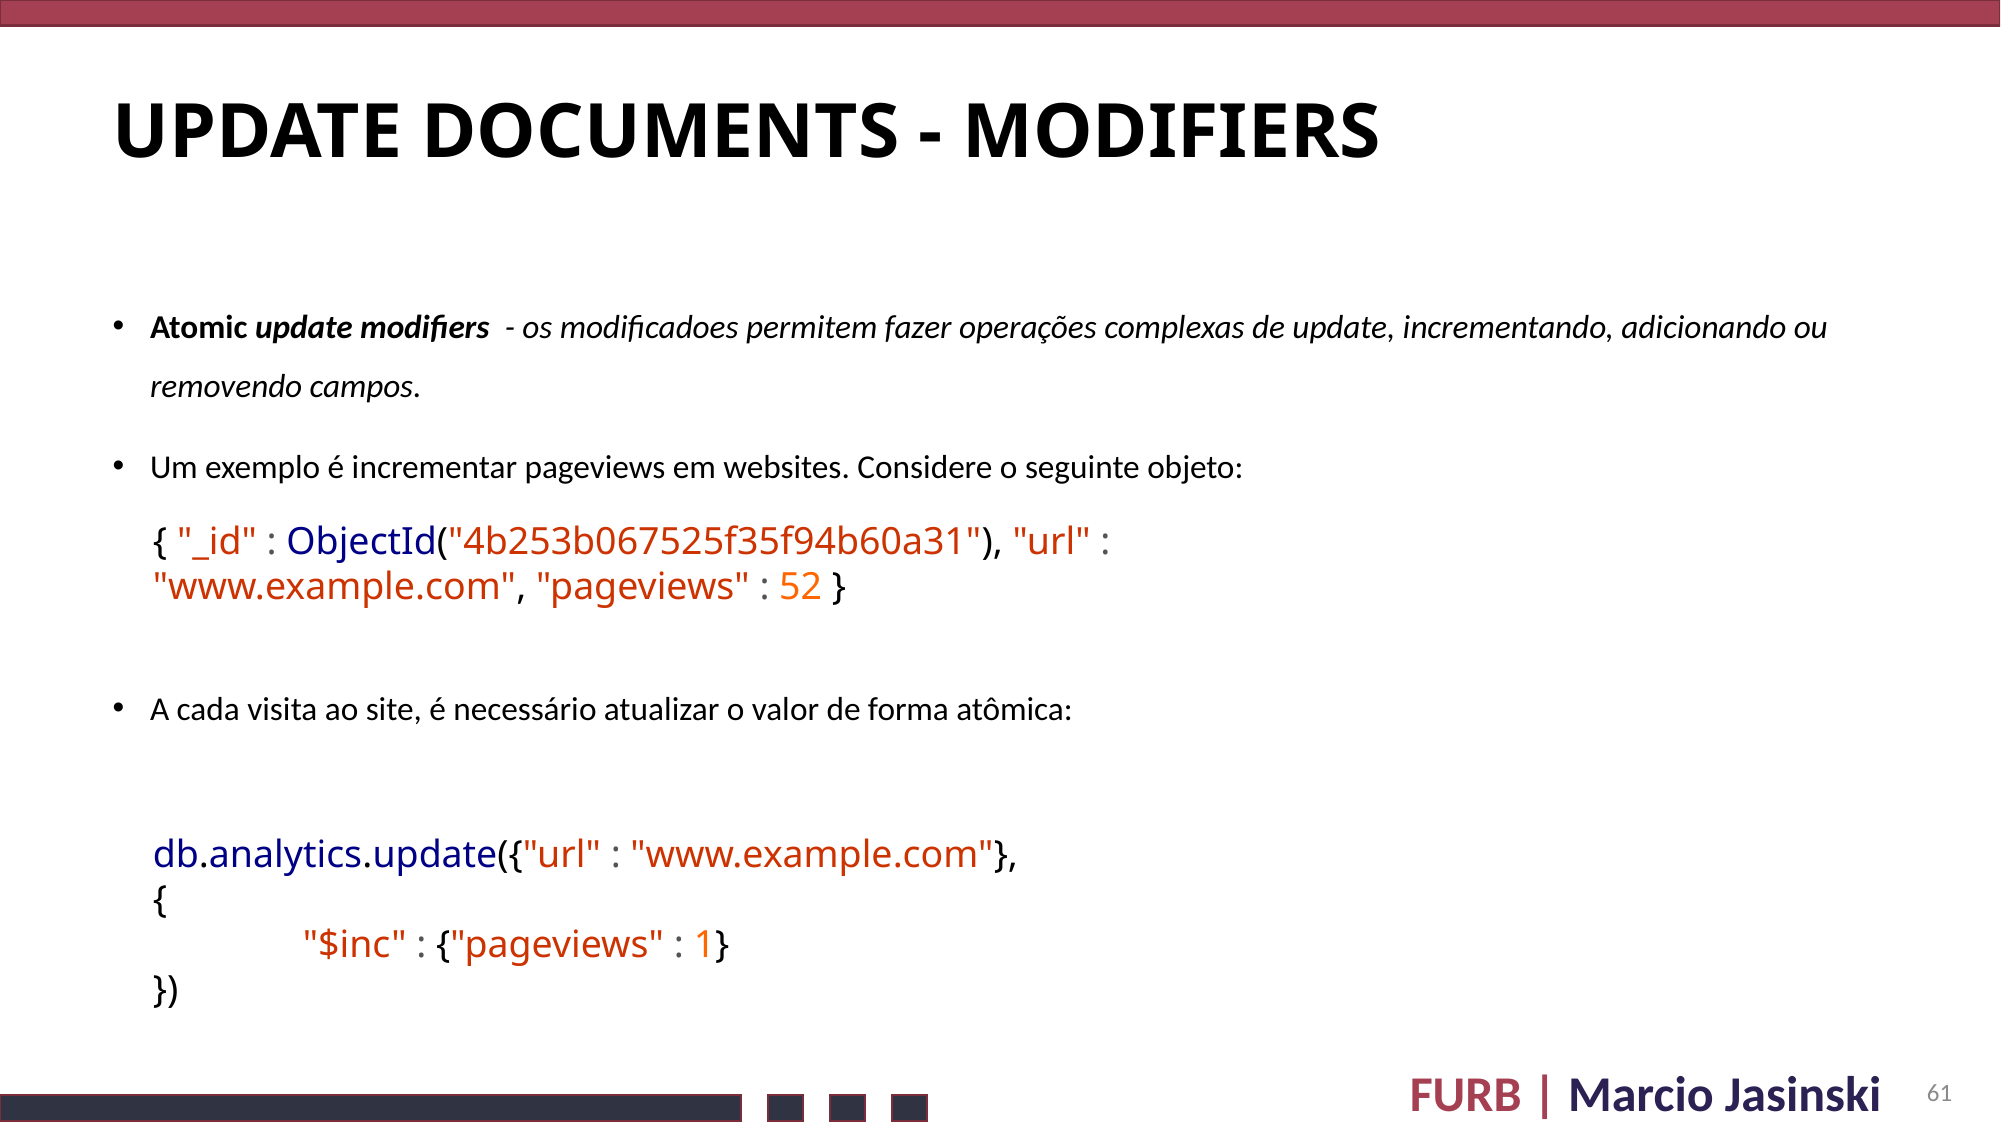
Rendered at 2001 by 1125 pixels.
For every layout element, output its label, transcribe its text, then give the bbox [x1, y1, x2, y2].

title update Documents - MODIFIERS [97, 59, 1903, 196]
list Atomic update modifiers - os modificadoes permitem fazer operações complexas de update, incrementando, adicionando ou removendo campos. Um exemplo é incrementar pageviews em websites. Considere o seguinte objeto: A cada visita ao site, é necessário atualizar o valor de forma atômica: [97, 277, 1901, 1014]
slide_number 61 [1894, 1061, 1968, 1121]
text_box { "_id" : ObjectId("4b253b067525f35f94b60a31"), "url" : "www.example.com", "pageviews" : 52 } [138, 509, 1139, 615]
text_box db.analytics.update({"url" : "www.example.com"}, { "$inc" : {"pageviews" : 1} }) [138, 822, 1139, 1018]
